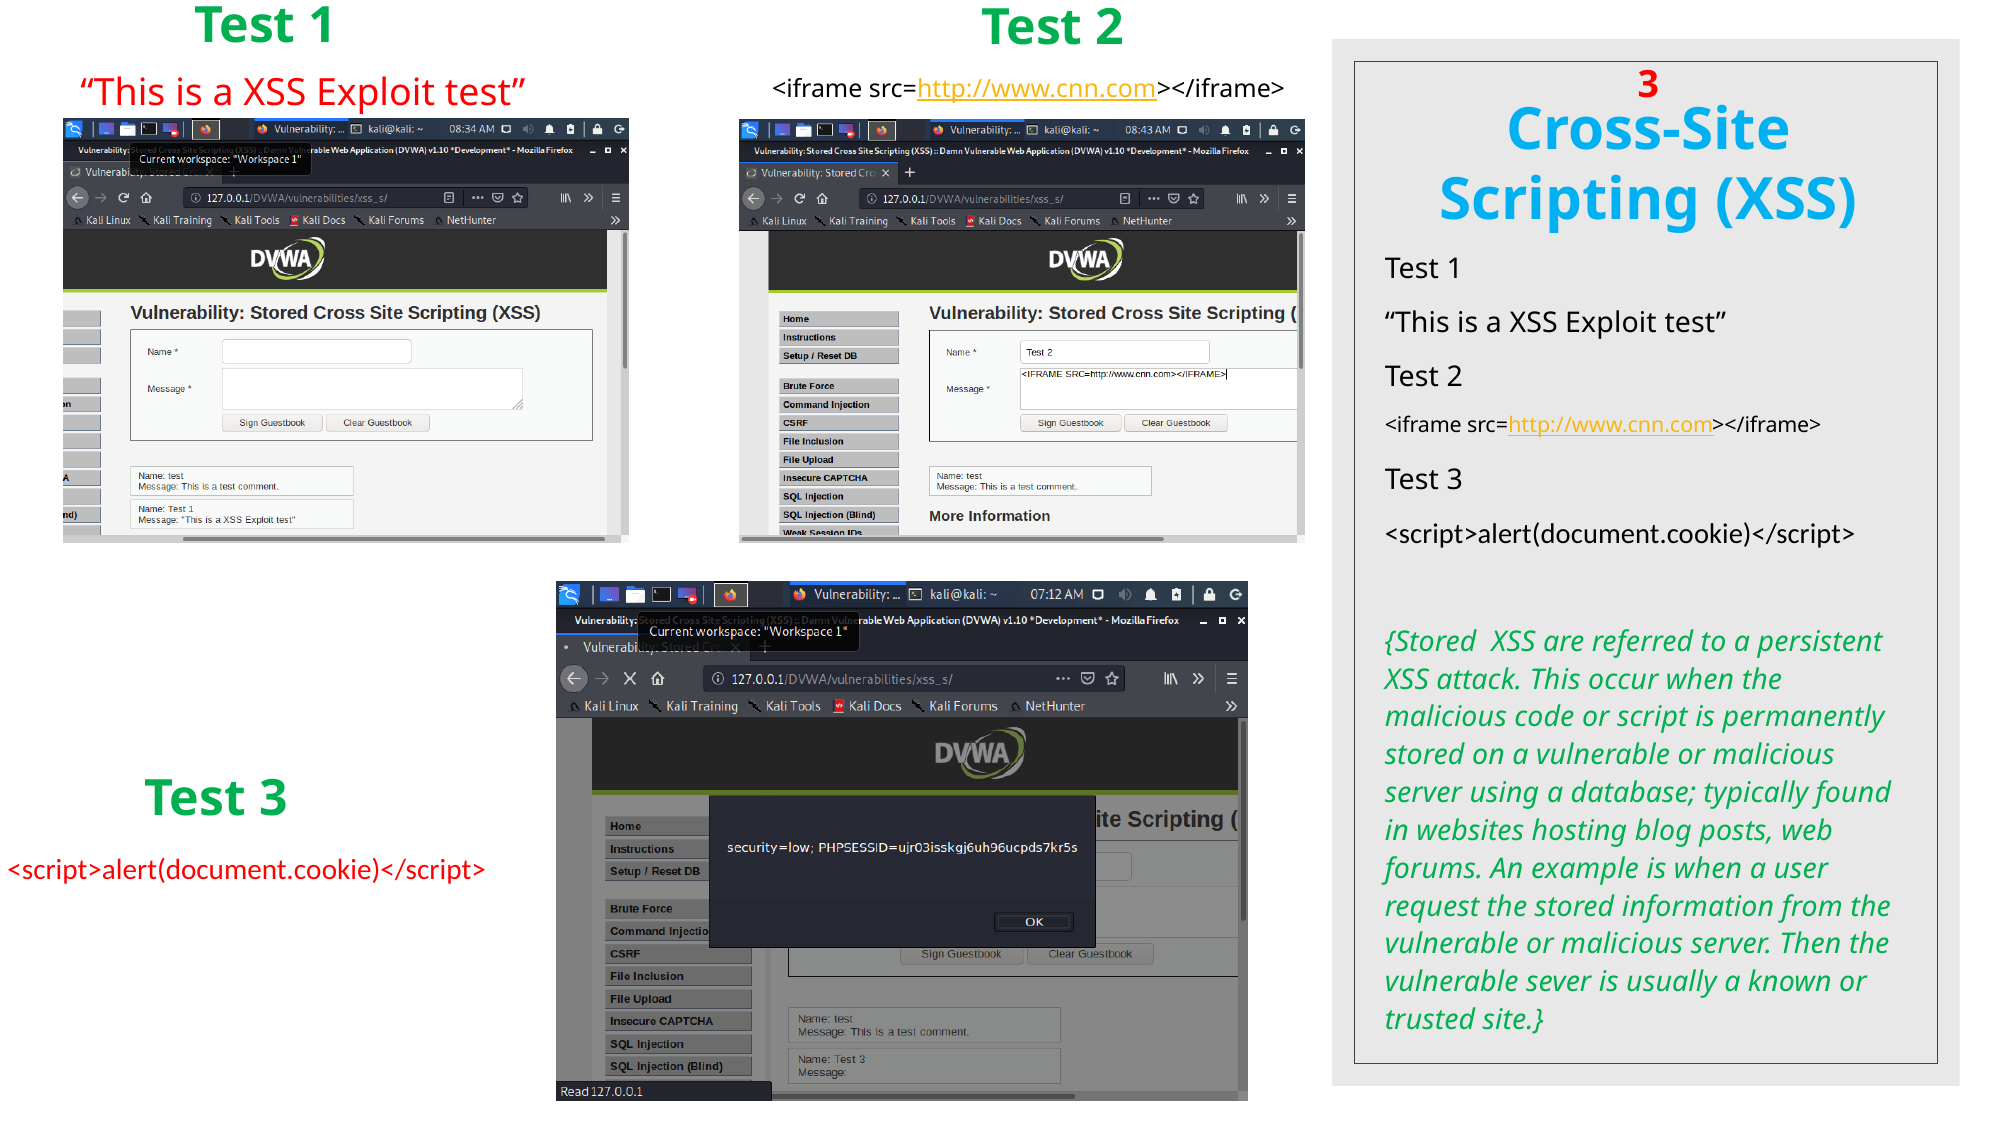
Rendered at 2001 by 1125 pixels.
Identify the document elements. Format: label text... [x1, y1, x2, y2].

title Cross-Site Scripting (XSS) [1390, 82, 1907, 239]
text_box <iframe src=http://www.cnn.com></iframe> [757, 64, 1301, 114]
picture [556, 581, 1248, 1101]
text_box “This is a XSS Exploit test” [65, 60, 541, 115]
list Test 1 “This is a XSS Exploit test” Test 2 <iframe src=http://www.cnn.com></iframe> Test 3 <script>alert(document.cookie)</script> {Stored XSS are referred to a persistent XSS attack. This occur when the malicious code or script is permanently stored on a vulnerable or malicious server using a database; typically found in websites hosting blog posts, web forums. An example is when a user request the stored information from the vulnerable or malicious server. Then the vulnerable sever is usually a known or trusted site.} [1369, 239, 1927, 1043]
text_box Test 2 [966, 0, 1148, 62]
picture [739, 119, 1305, 544]
text_box <script>alert(document.cookie)</script> [0, 842, 502, 893]
text_box Test 1 [179, 0, 389, 60]
text_box Test 3 [129, 757, 435, 833]
text_box 3 [1581, 52, 1716, 113]
picture [63, 118, 629, 544]
